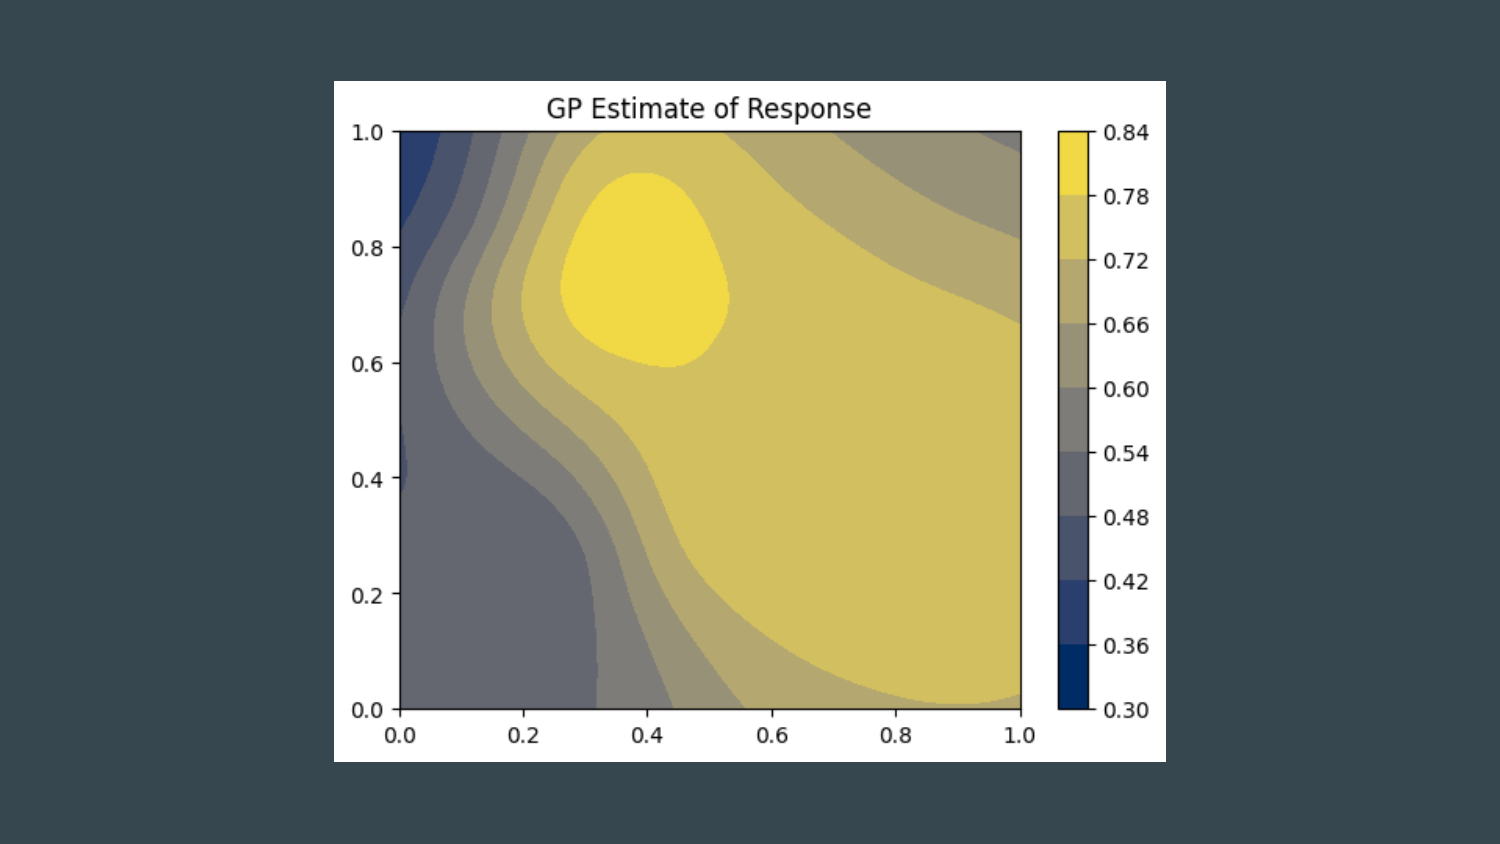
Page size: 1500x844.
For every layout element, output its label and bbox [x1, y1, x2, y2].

picture [334, 81, 1166, 762]
